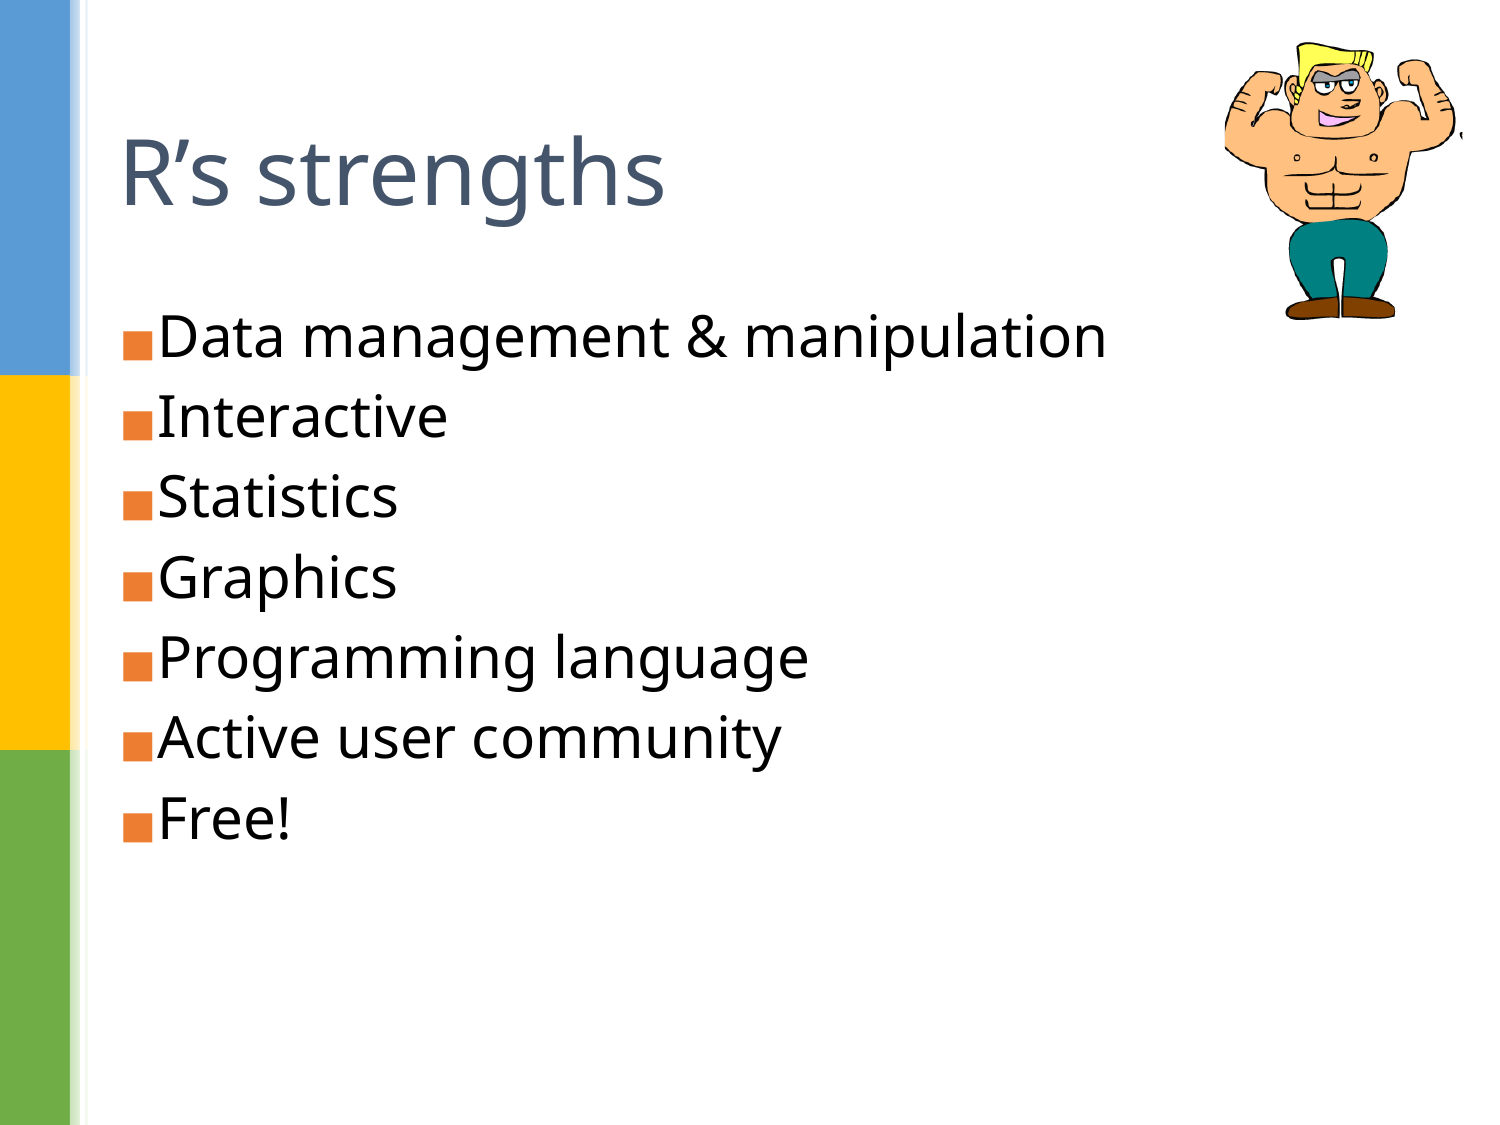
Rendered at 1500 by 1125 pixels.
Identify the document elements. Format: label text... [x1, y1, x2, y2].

picture [1224, 37, 1463, 323]
title R’s strengths [103, 59, 1219, 278]
list Data management & manipulation Interactive Statistics Graphics Programming language Active user community Free! [103, 299, 1397, 1014]
